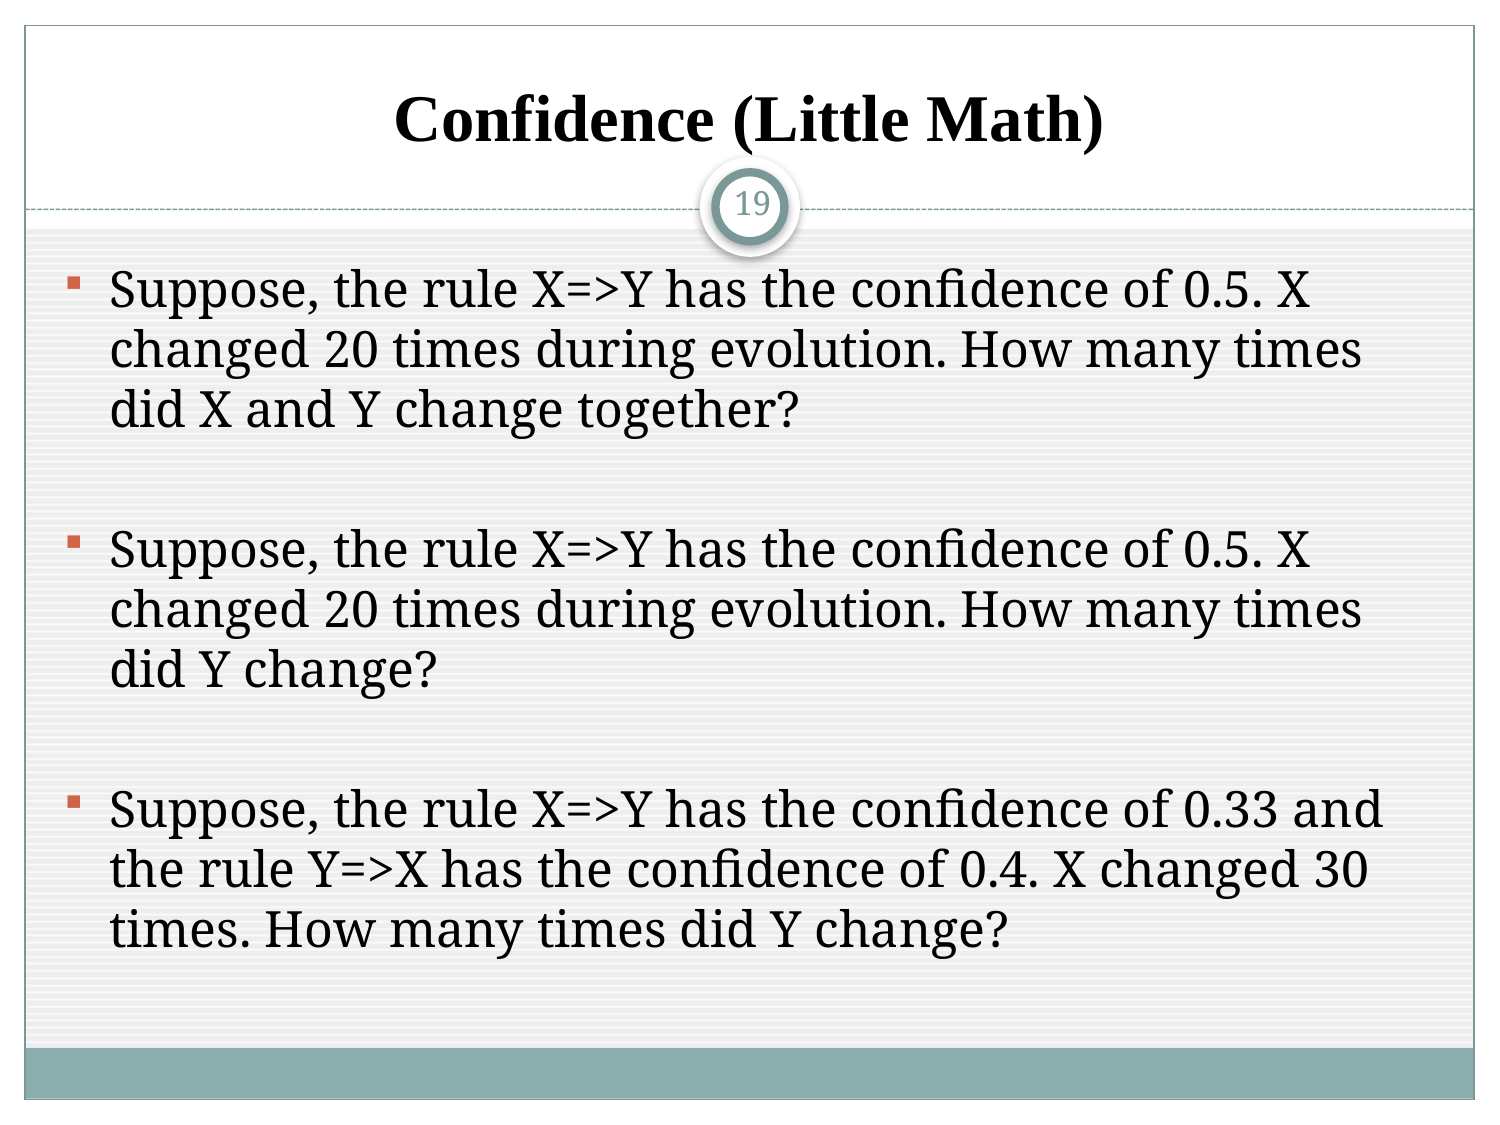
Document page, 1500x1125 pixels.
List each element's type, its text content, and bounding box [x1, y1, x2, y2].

slide_number 19 [715, 168, 791, 241]
list Suppose, the rule X=>Y has the confidence of 0.5. X changed 20 times during evolution. How many times did X and Y change together? Suppose, the rule X=>Y has the confidence of 0.5. X changed 20 times during evolution. How many times did Y change? Suppose, the rule X=>Y has the confidence of 0.33 and the rule Y=>X has the confidence of 0.4. X changed 30 times. How many times did Y change? [49, 250, 1445, 1001]
title Confidence (Little Math) [49, 37, 1450, 162]
